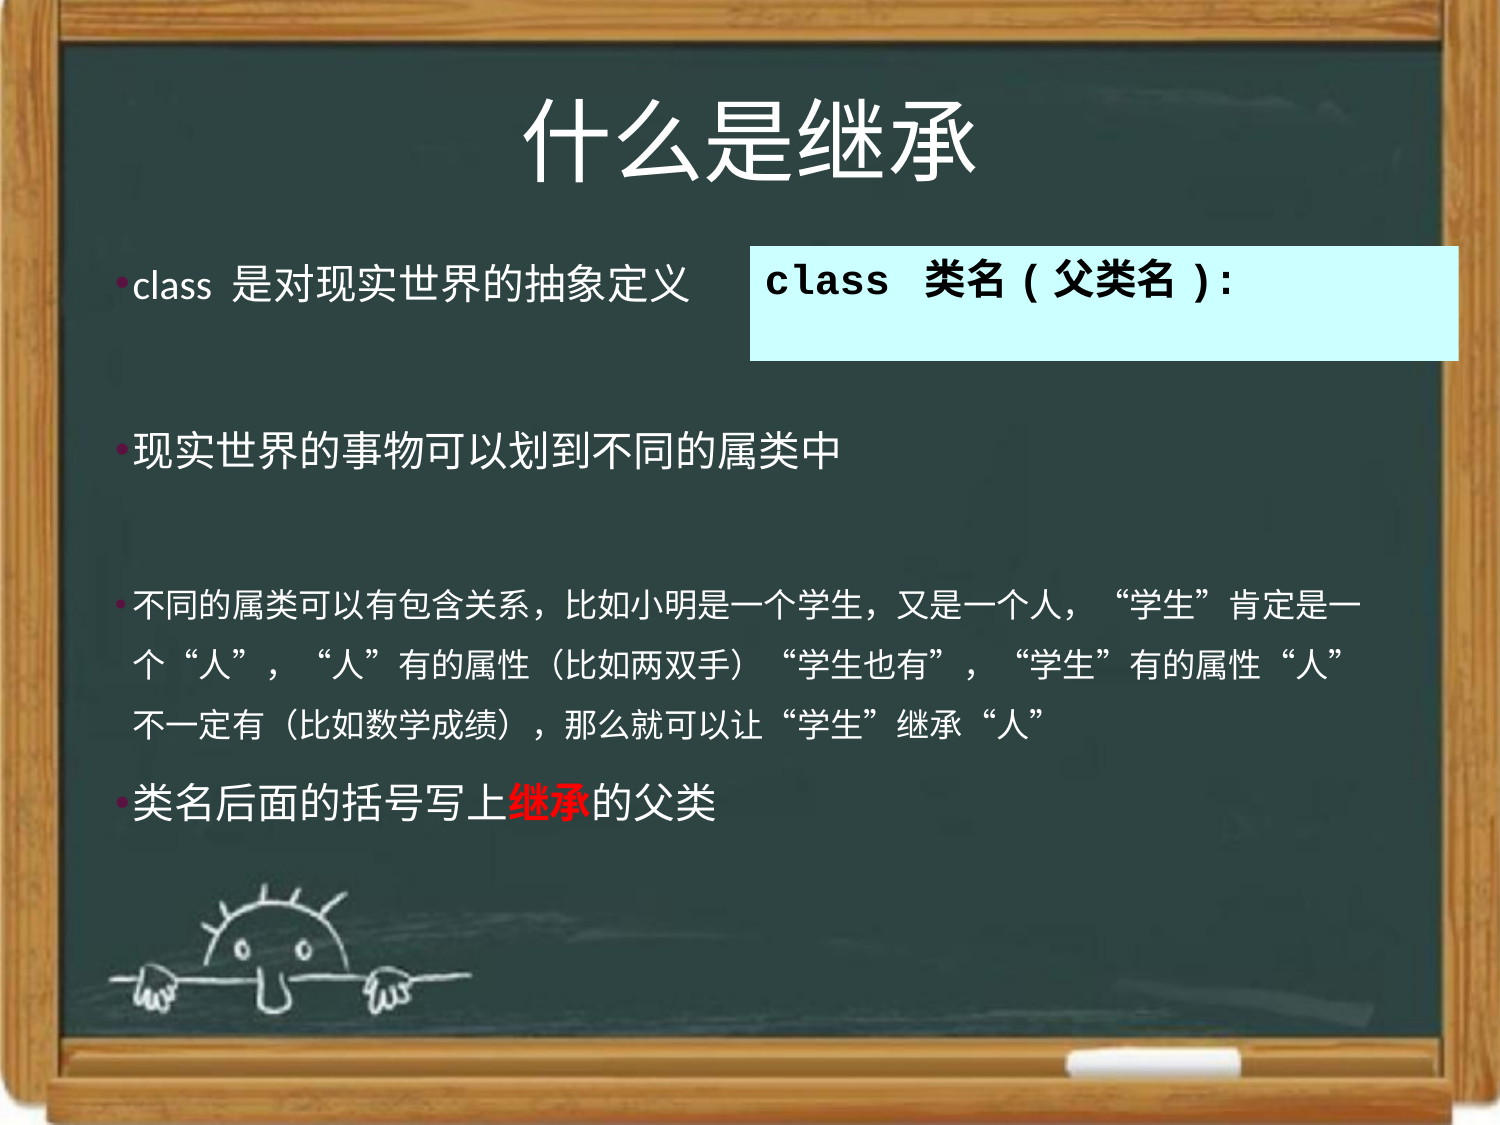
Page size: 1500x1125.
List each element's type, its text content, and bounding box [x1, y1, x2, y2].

text_box class 类名(父类名): [750, 246, 1459, 361]
title 什么是继承 [75, 45, 1425, 233]
list class 是对现实世界的抽象定义 现实世界的事物可以划到不同的属类中 不同的属类可以有包含关系，比如小明是一个学生，又是一个人，“学生”肯定是一个“人”，“人”有的属性（比如两双手）“学生也有”，“学生”有的属性“人”不一定有（比如数学成绩），那么就可以让“学生”继承“人” 类名后面的括号写上继承的父类 [100, 224, 1400, 975]
picture [0, 0, 1500, 1125]
